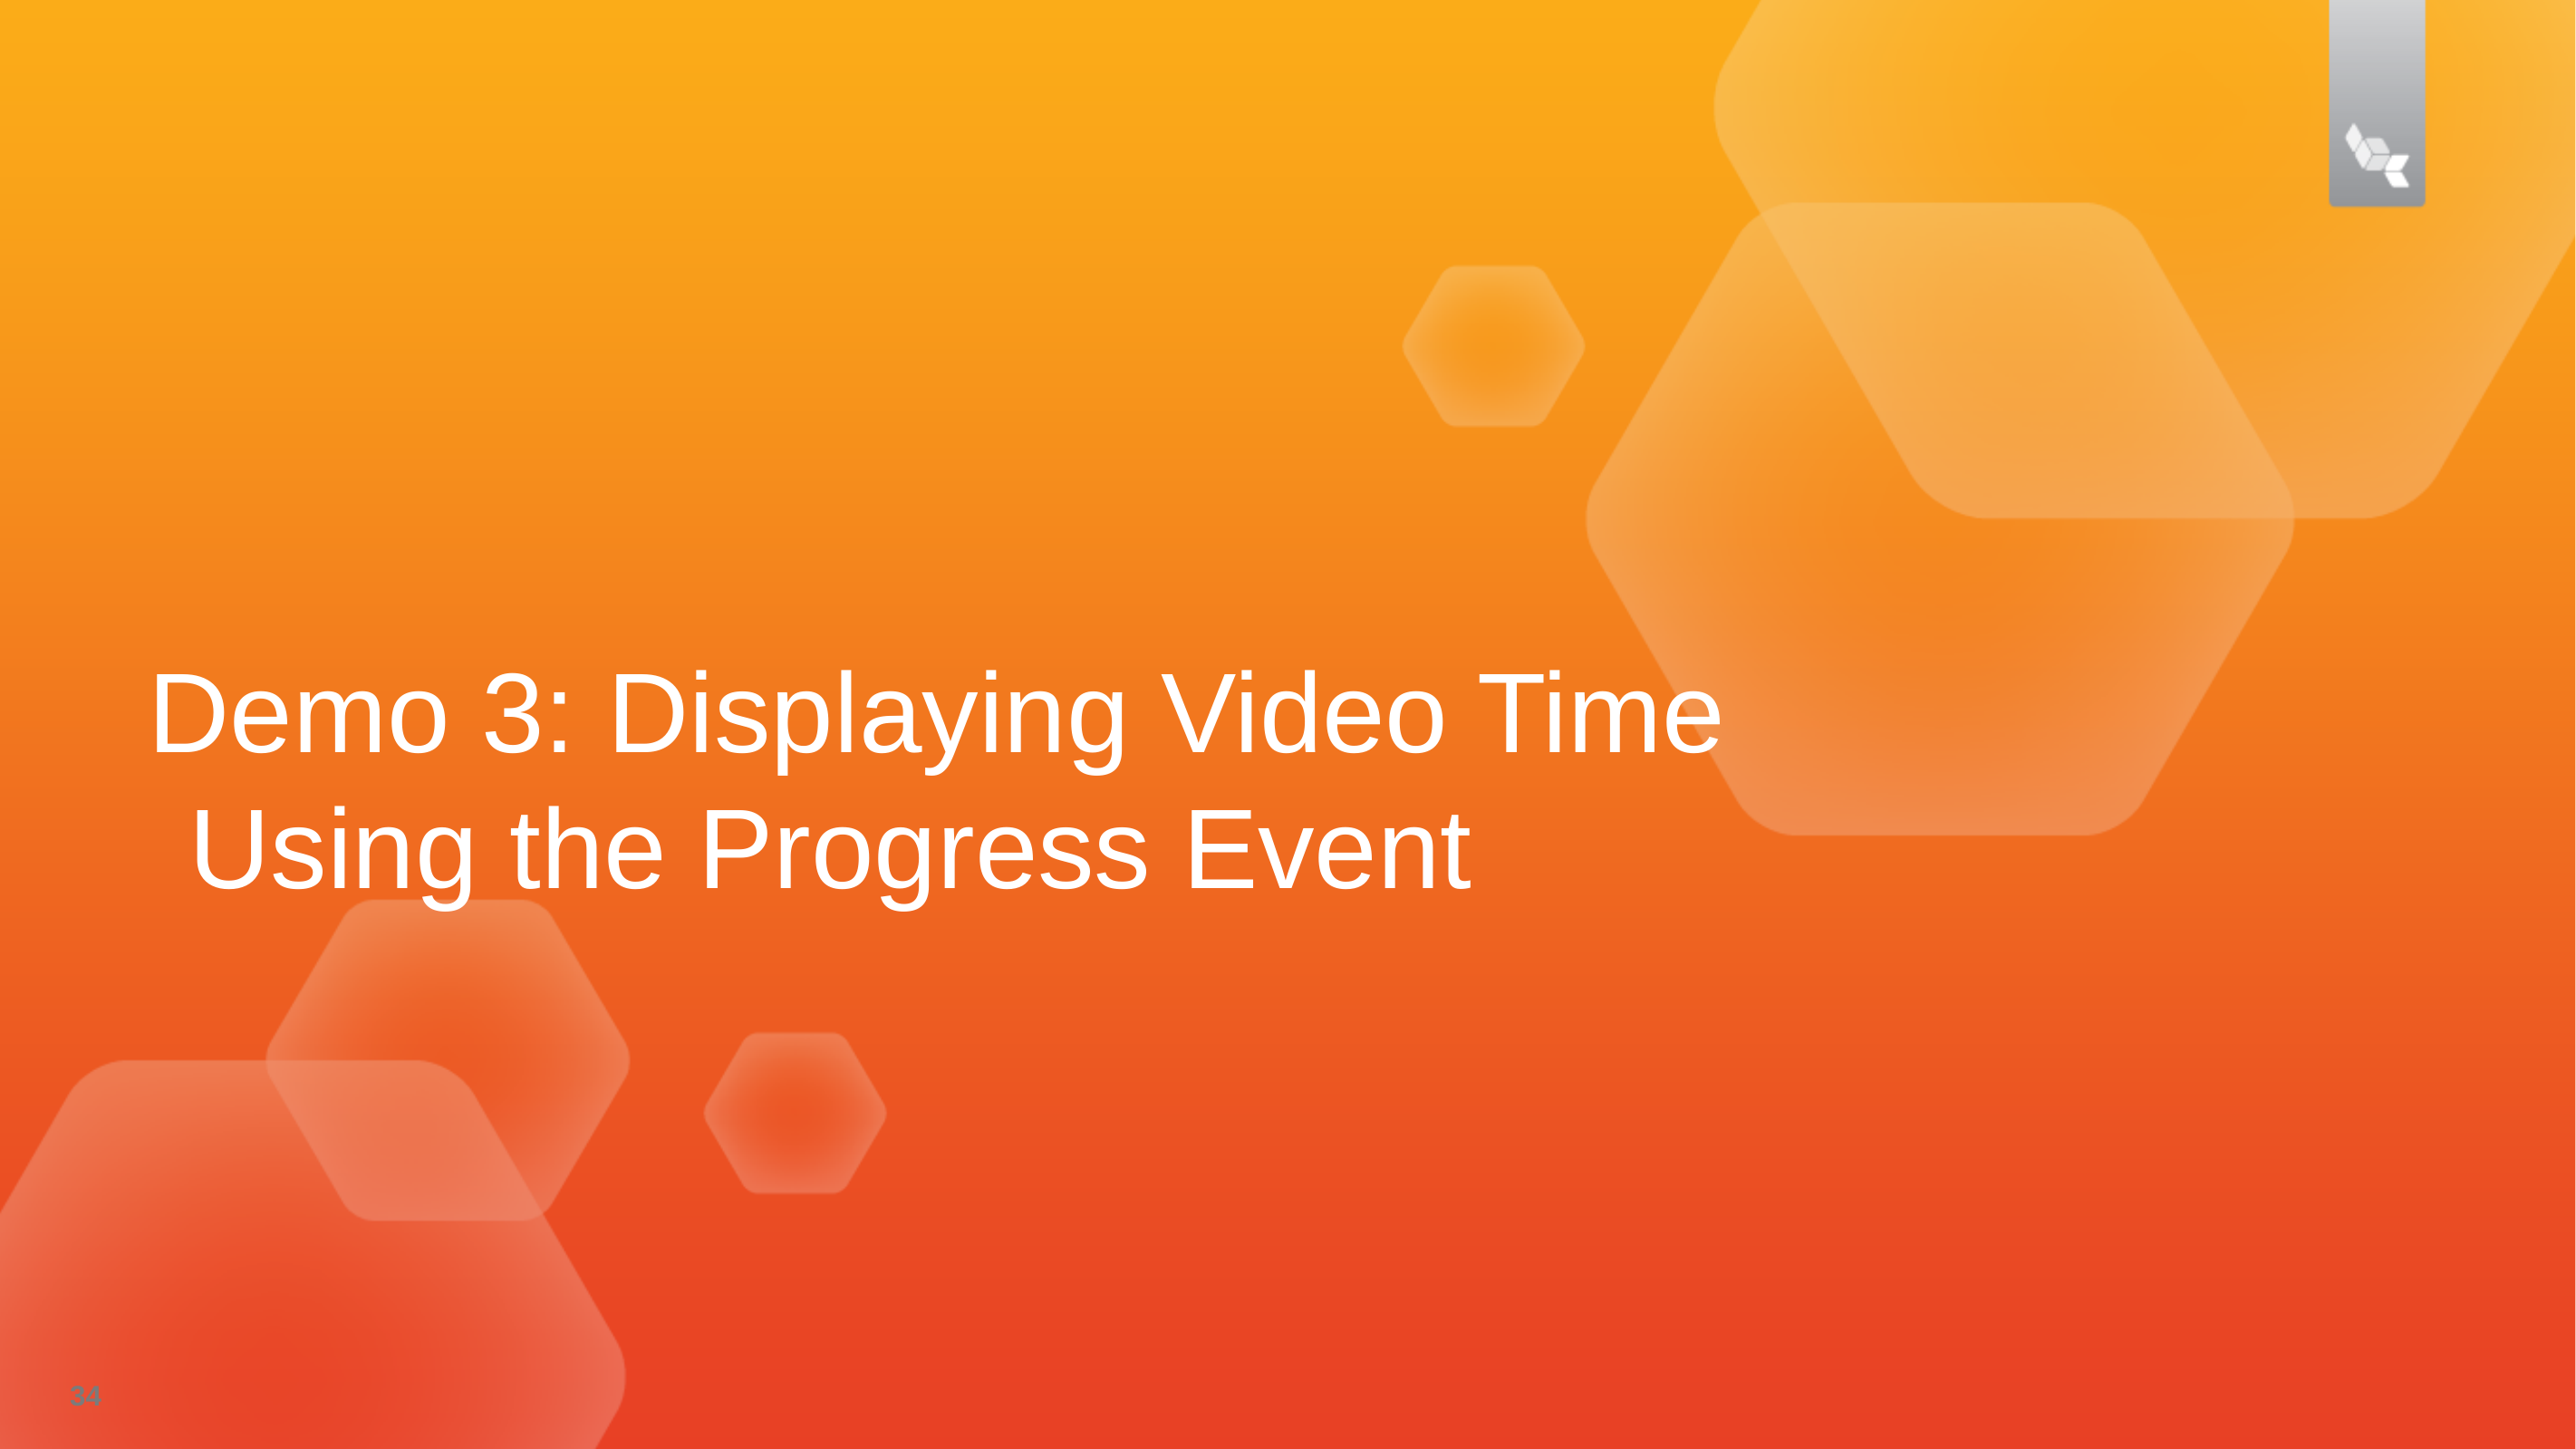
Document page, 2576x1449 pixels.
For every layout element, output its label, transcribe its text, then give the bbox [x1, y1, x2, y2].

text_box 34 [46, 1366, 176, 1447]
list Demo 3: Displaying Video Time Using the Progress Event [124, 627, 1857, 812]
picture [0, 0, 2576, 1449]
